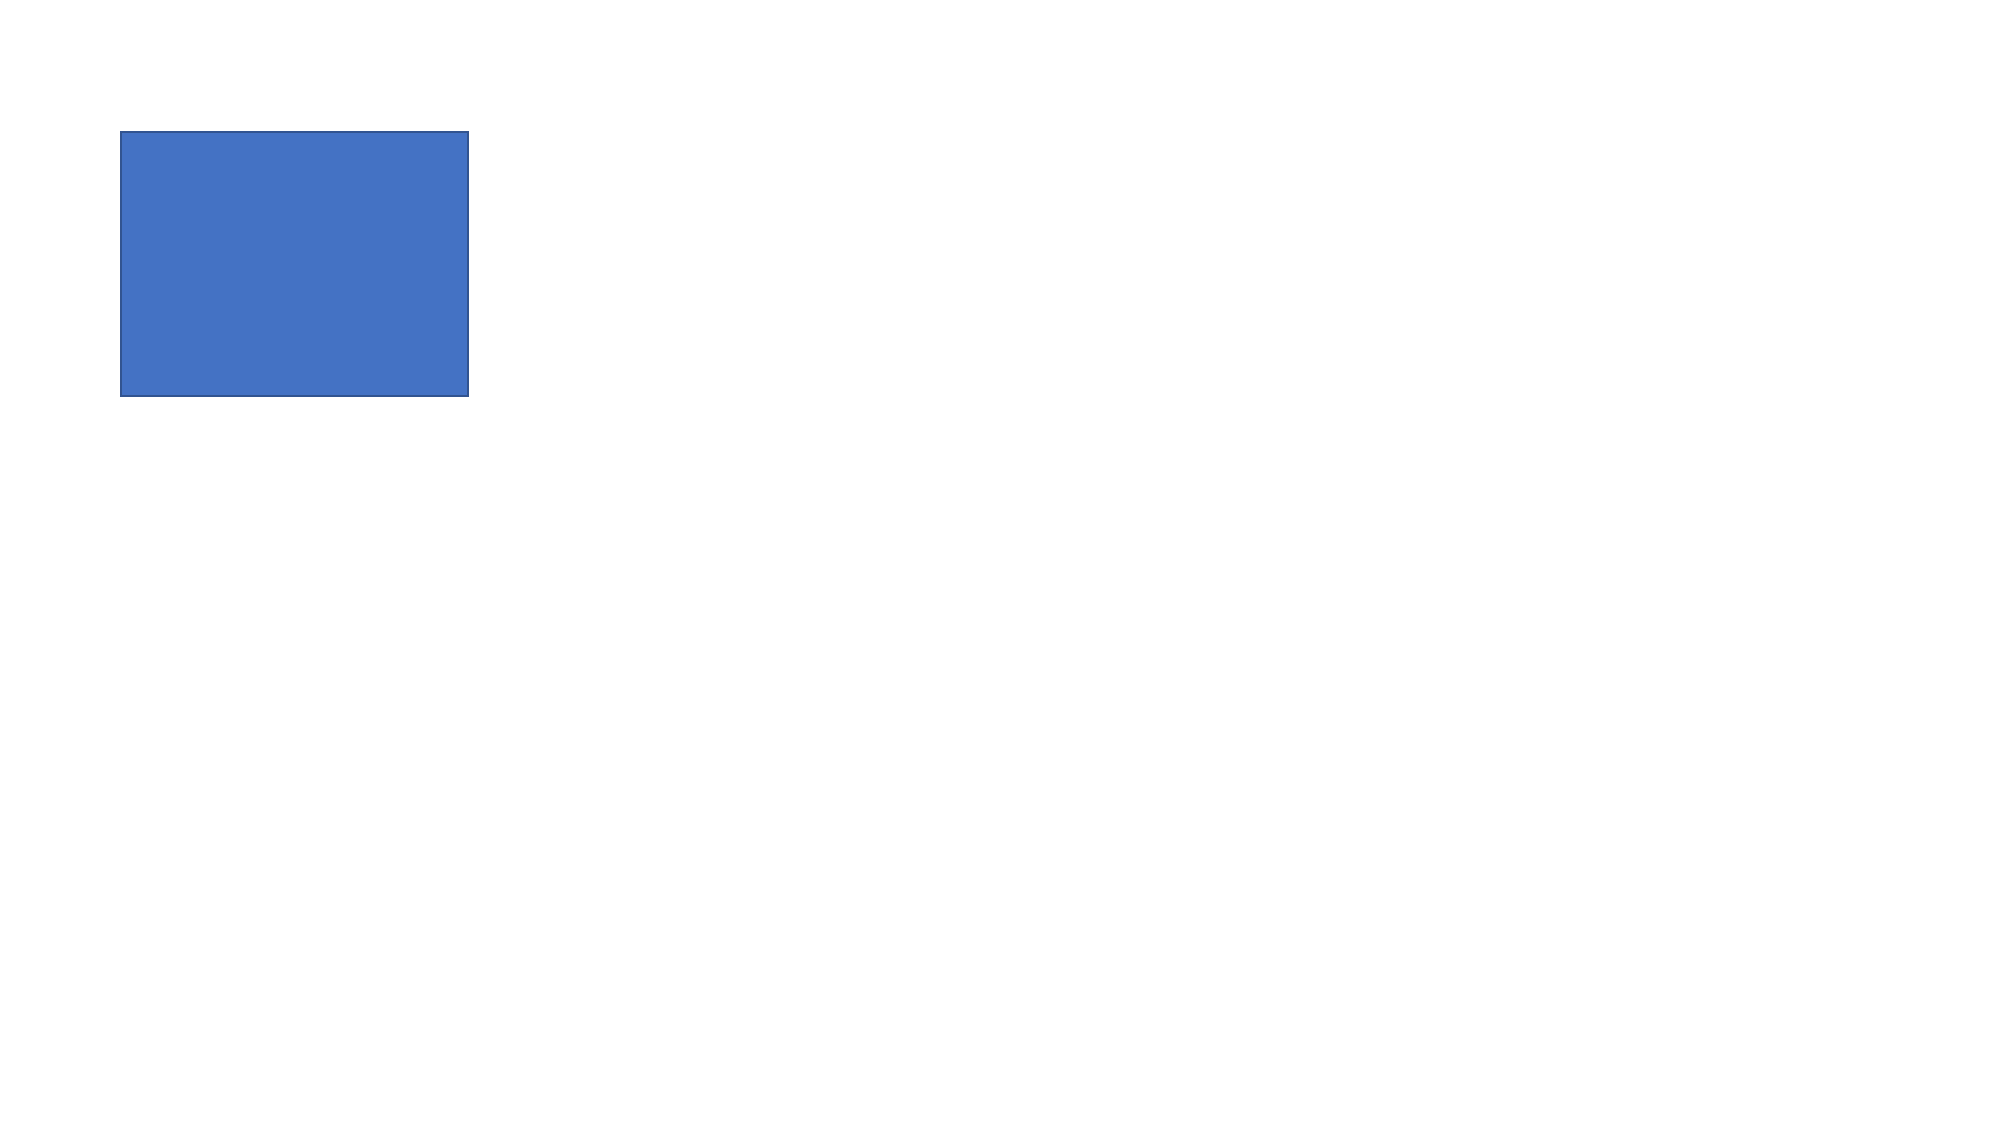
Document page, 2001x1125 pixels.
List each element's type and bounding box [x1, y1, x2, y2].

text_box [120, 131, 469, 397]
